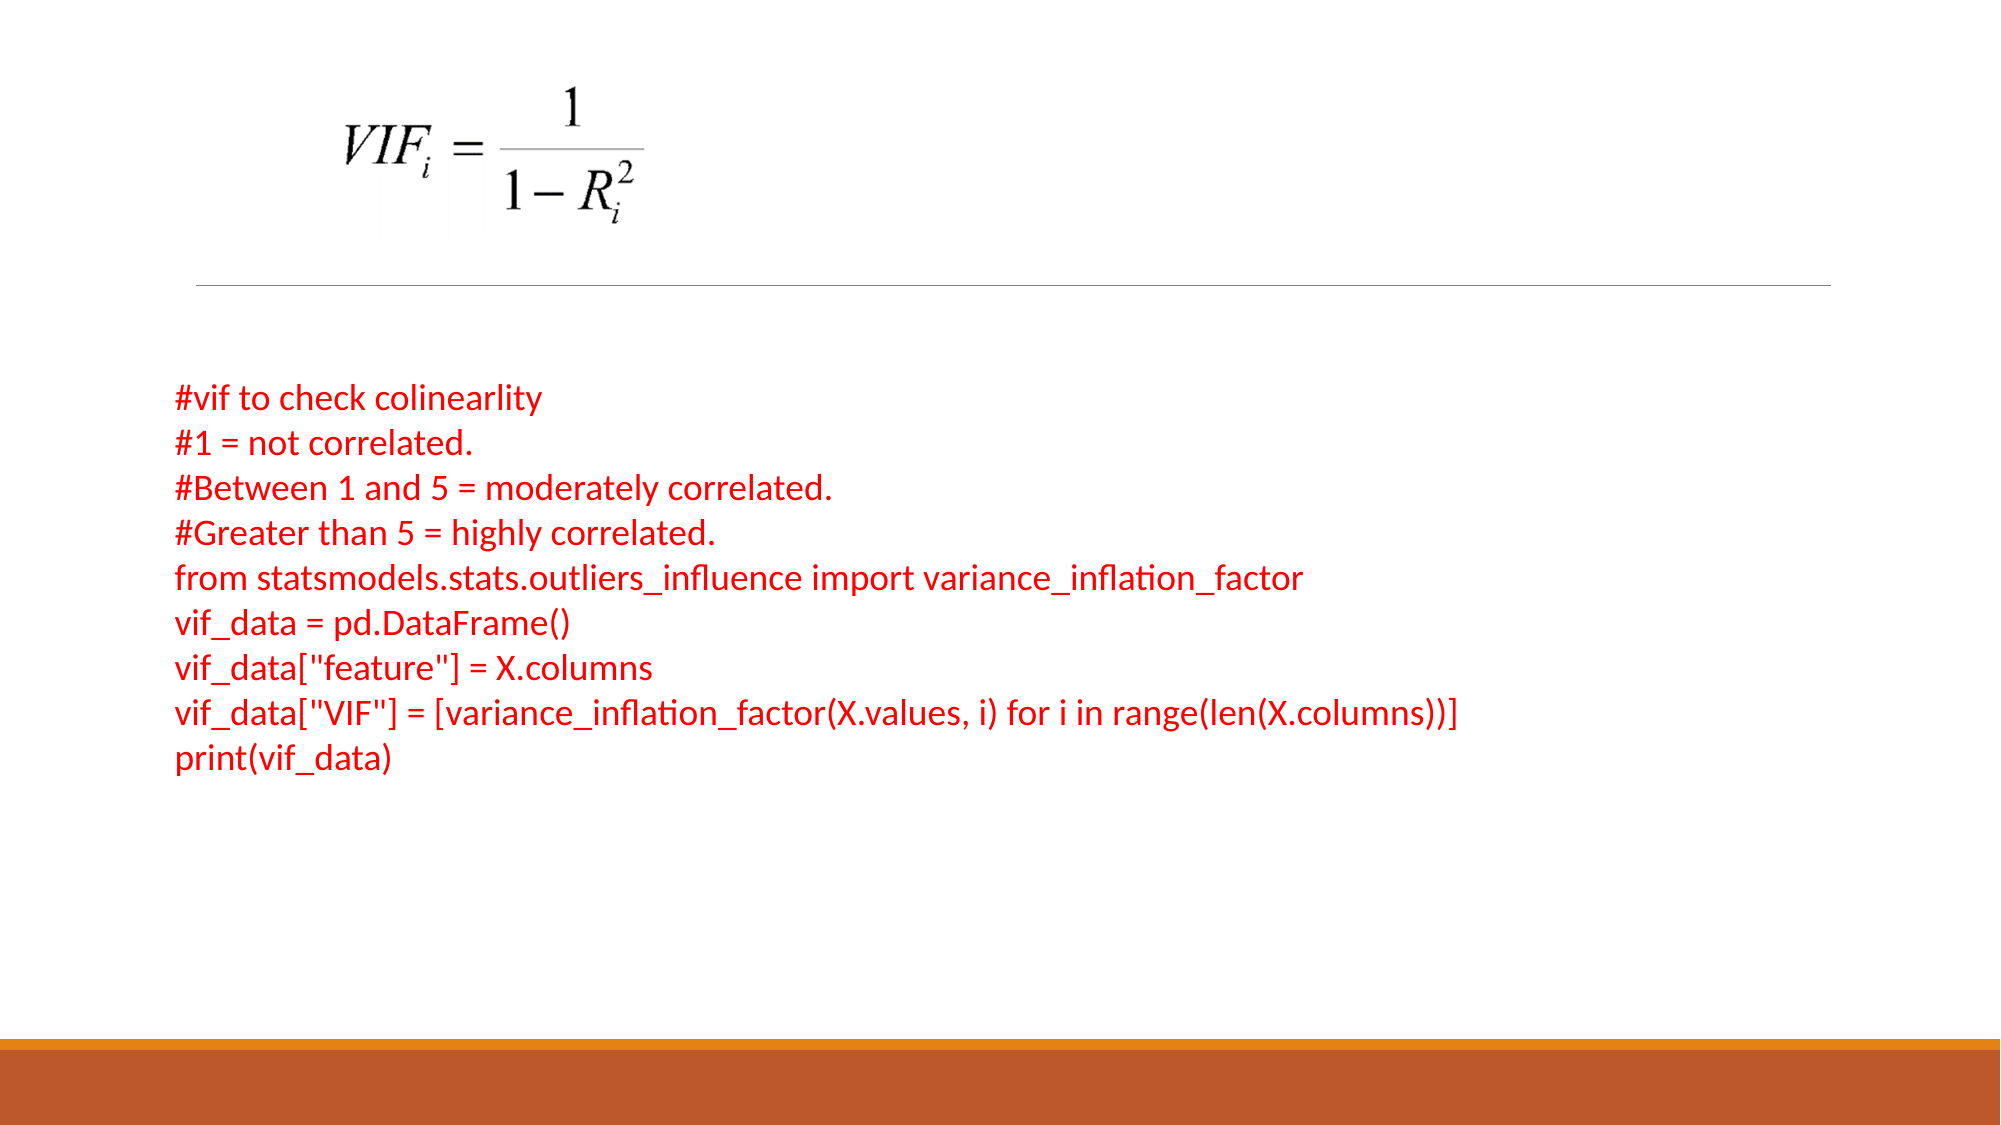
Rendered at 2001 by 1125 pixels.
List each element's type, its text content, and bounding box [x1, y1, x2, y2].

text_box #vif to check colinearlity #1 = not correlated. #Between 1 and 5 = moderately correlated. #Greater than 5 = highly correlated. from statsmodels.stats.outliers_influence import variance_inflation_factor vif_data = pd.DataFrame() vif_data["feature"] = X.columns vif_data["VIF"] = [variance_inflation_factor(X.values, i) for i in range(len(X.columns))] print(vif_data) [159, 365, 1522, 786]
picture [334, 71, 658, 240]
